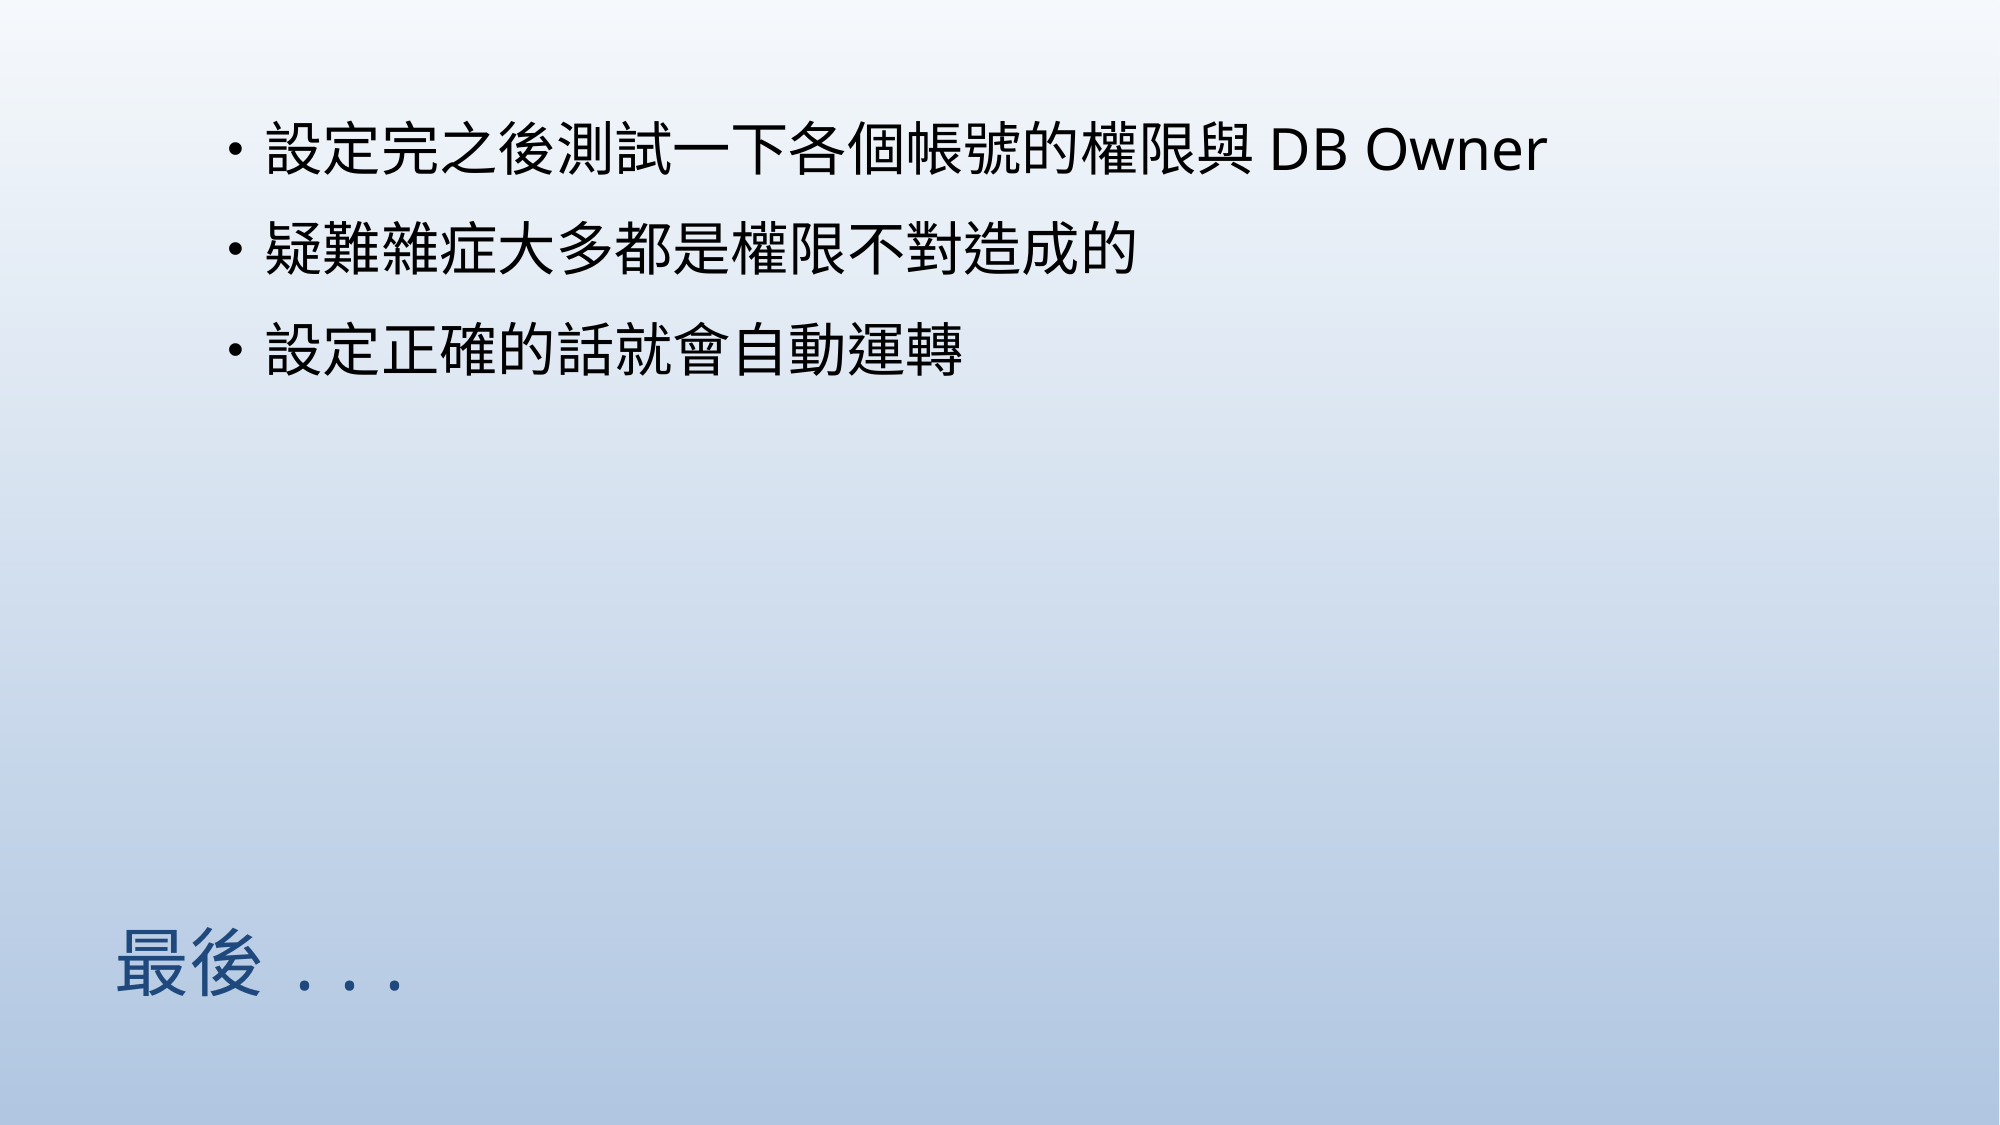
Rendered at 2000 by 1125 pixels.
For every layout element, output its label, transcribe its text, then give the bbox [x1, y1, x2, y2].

title 最後... [99, 837, 1900, 1013]
list 設定完之後測試一下各個帳號的權限與DB Owner 疑難雜症大多都是權限不對造成的 設定正確的話就會自動運轉 [212, 112, 1900, 800]
